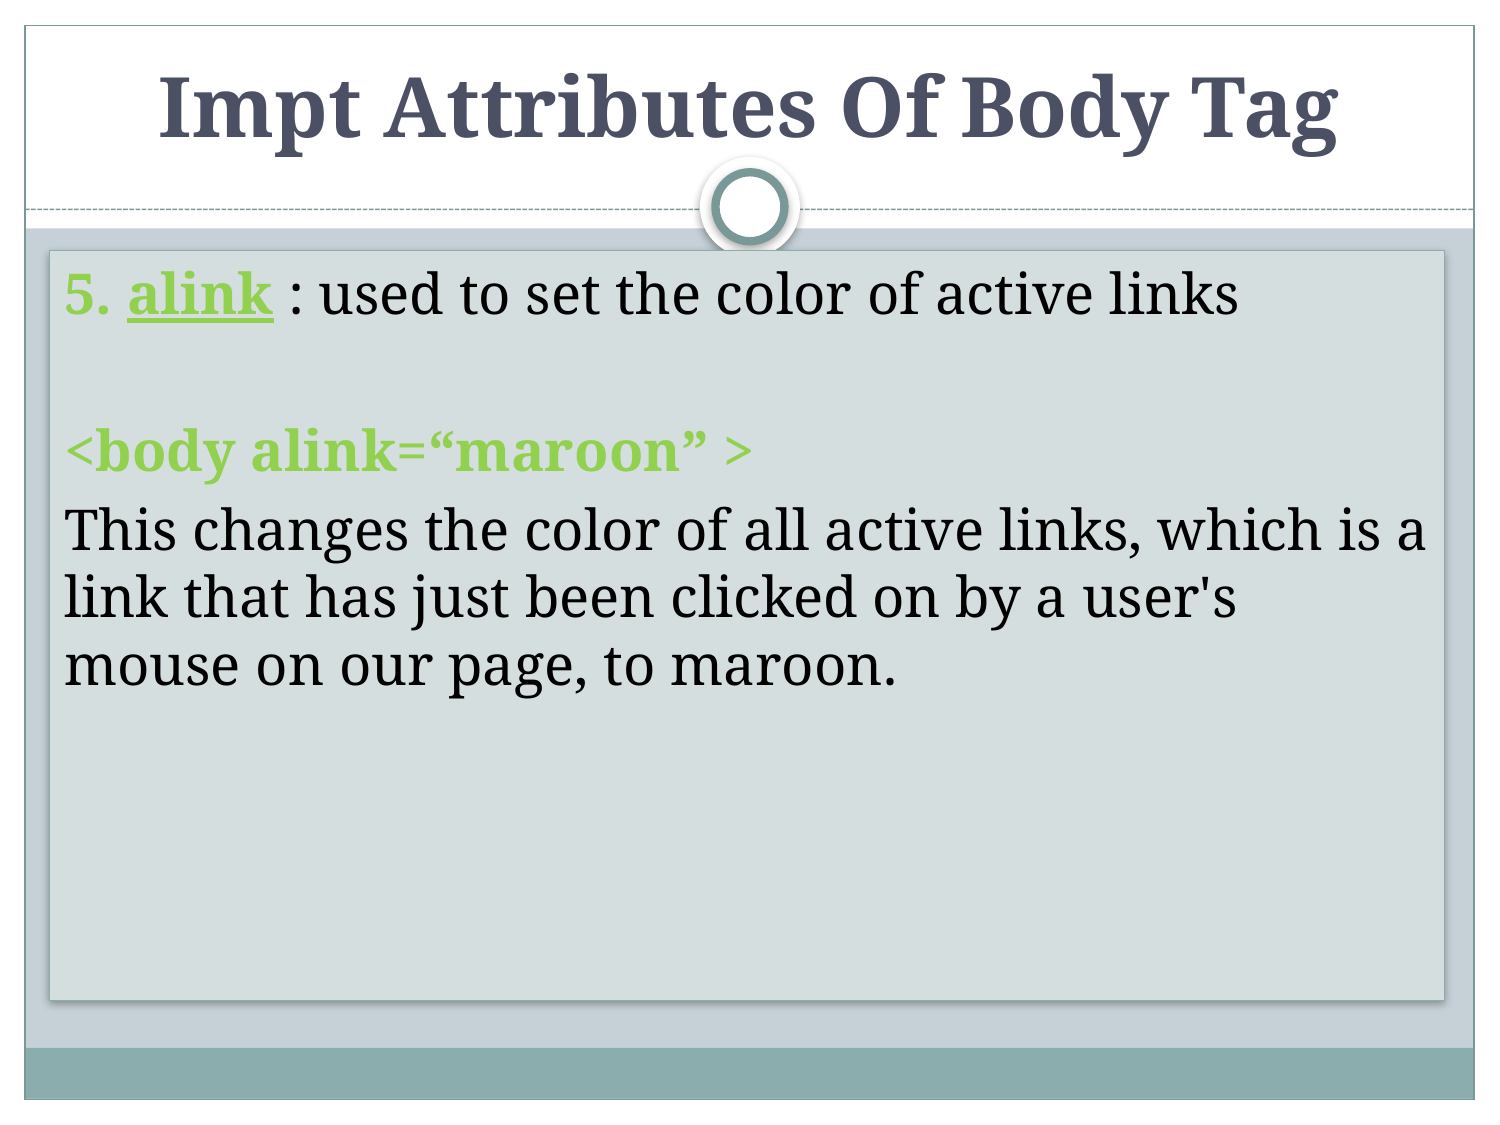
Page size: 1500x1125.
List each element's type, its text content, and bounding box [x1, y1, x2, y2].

title Impt Attributes Of Body Tag [49, 37, 1450, 162]
list 5. alink : used to set the color of active links <body alink=“maroon” > This changes the color of all active links, which is a link that has just been clicked on by a user's mouse on our page, to maroon. [49, 250, 1445, 1001]
